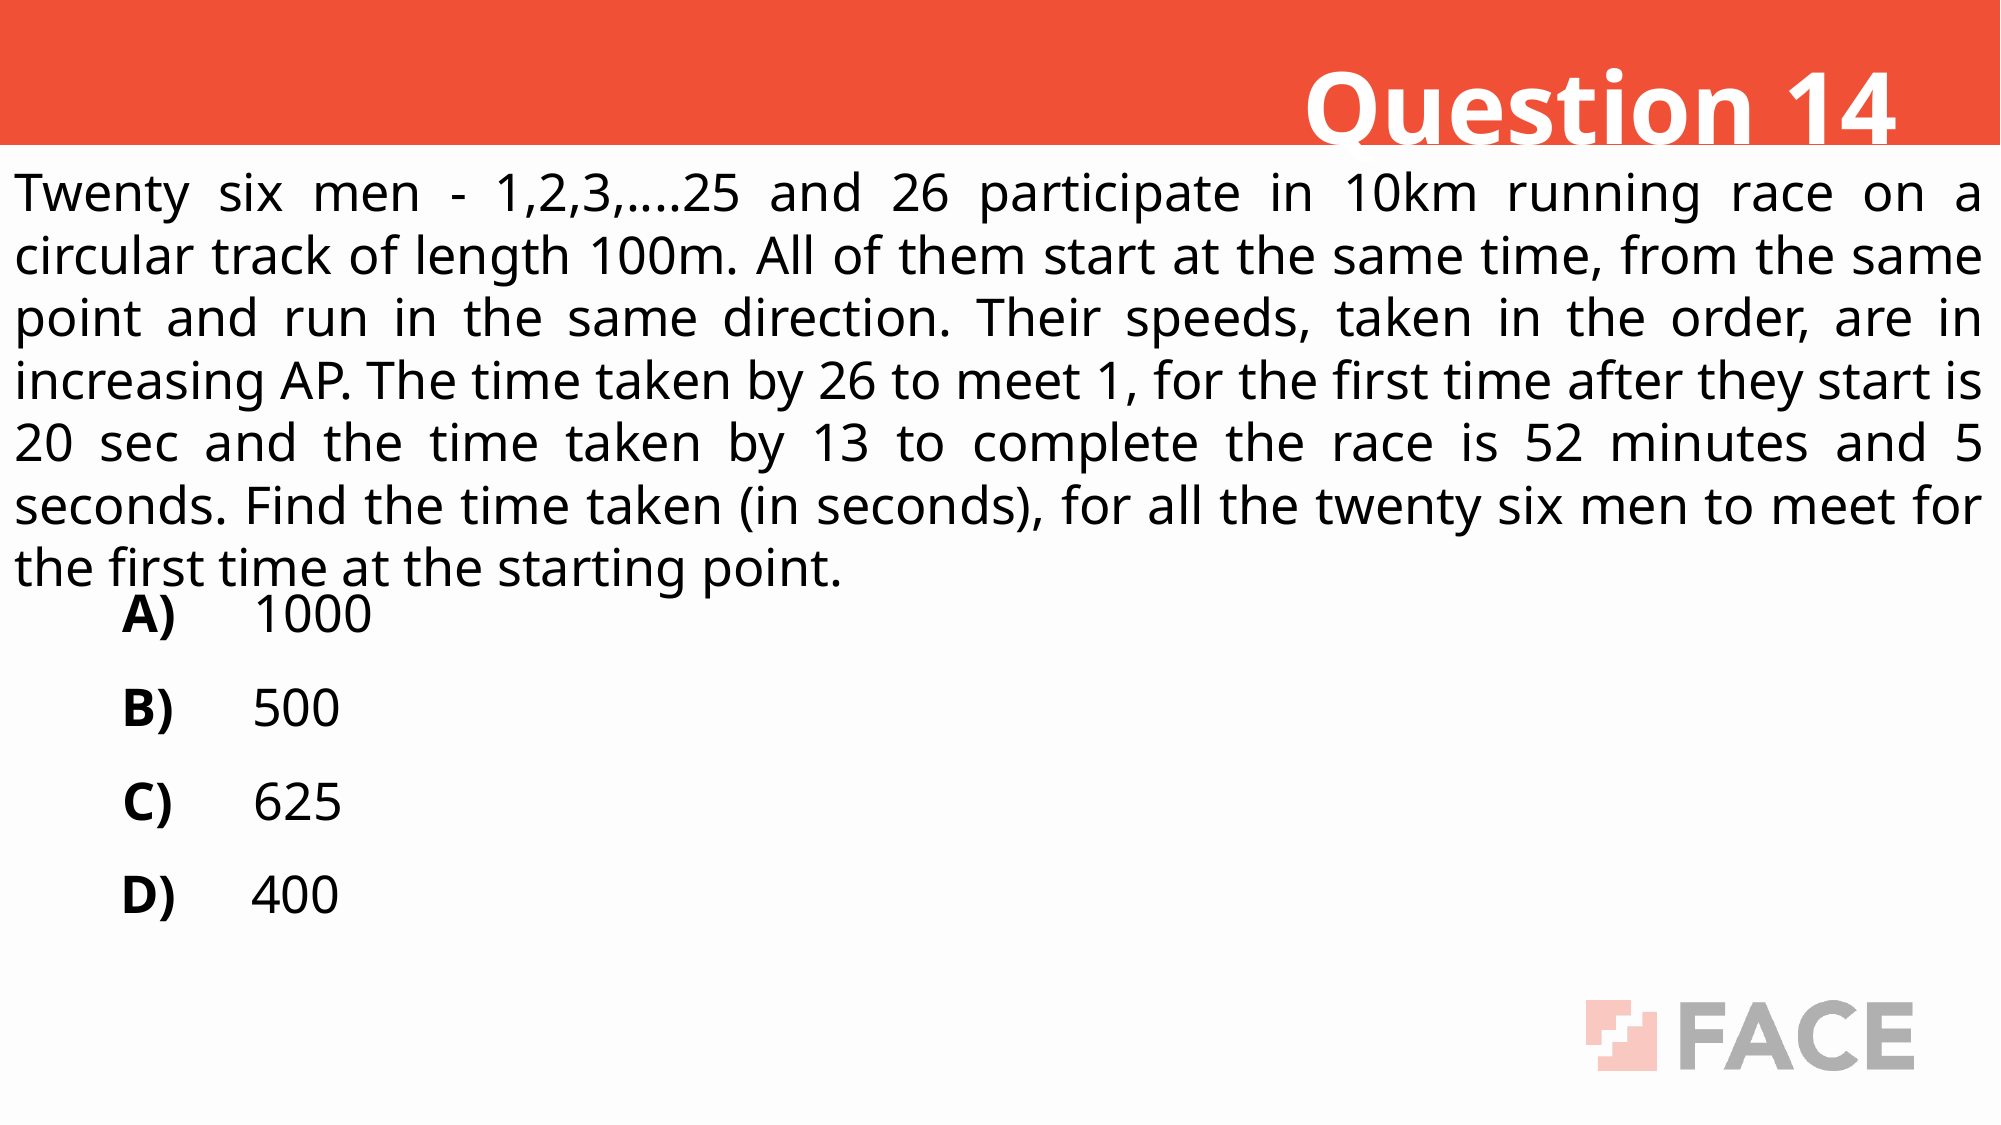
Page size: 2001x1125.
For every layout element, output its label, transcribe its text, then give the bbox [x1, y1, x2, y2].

text_box B) [106, 635, 221, 745]
picture [1586, 1000, 1914, 1072]
text_box 625 [238, 730, 1896, 839]
text_box Twenty six men - 1,2,3,....25 and 26 participate in 10km running race on a circular track of length 100m. All of them start at the same time, from the same point and run in the same direction. Their speeds, taken in the order, are in increasing AP. The time taken by 26 to meet 1, for the first time after they start is 20 sec and the time taken by 13 to complete the race is 52 minutes and 5 seconds. Find the time taken (in seconds), for all the twenty six men to meet for the first time at the starting point. [0, 152, 2000, 605]
text_box 500 [237, 635, 1894, 745]
text_box 1000 [238, 541, 1896, 651]
text_box Question 14 [638, 37, 1914, 173]
text_box A) [107, 541, 223, 651]
text_box C) [107, 730, 223, 839]
text_box 400 [236, 822, 1893, 932]
text_box [0, 0, 2000, 147]
text_box D) [105, 822, 220, 932]
